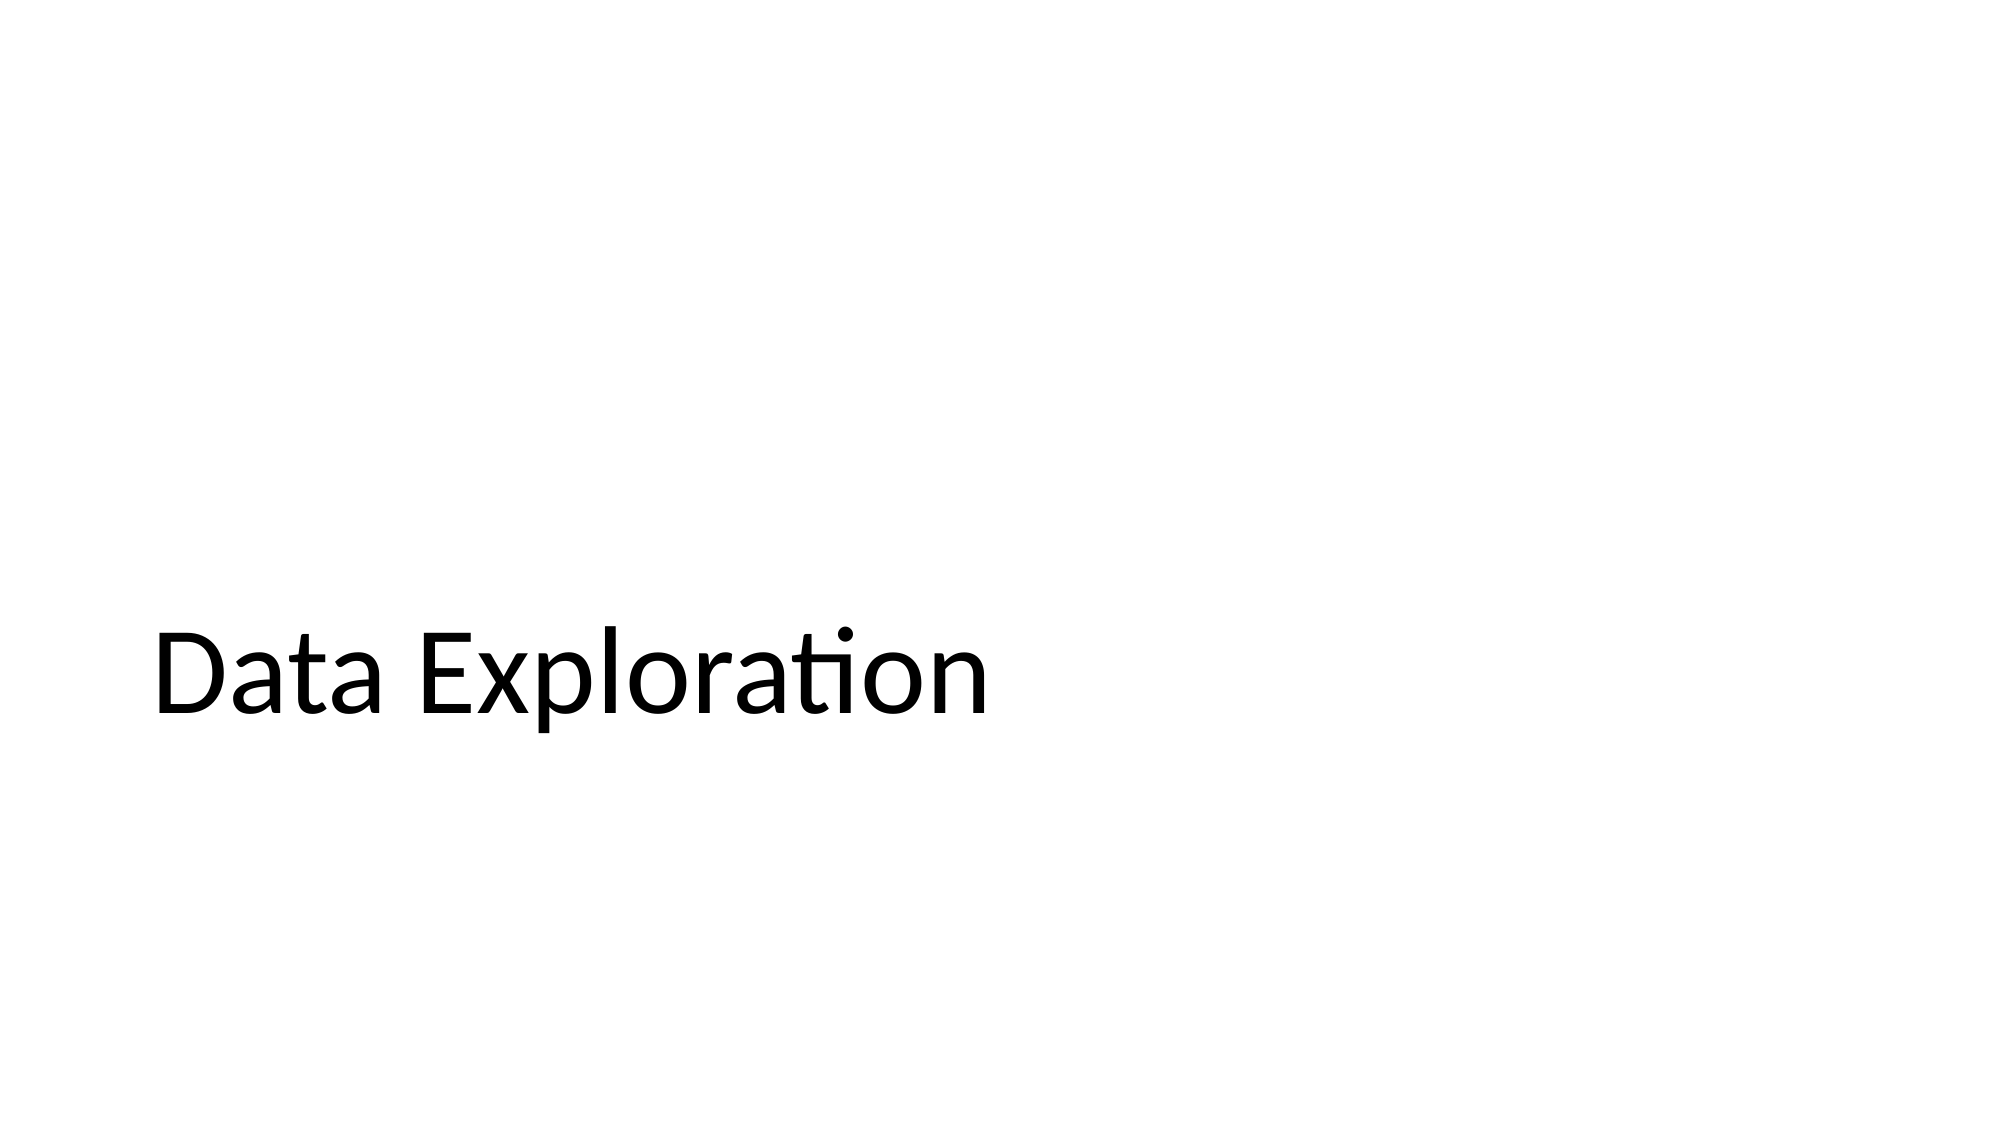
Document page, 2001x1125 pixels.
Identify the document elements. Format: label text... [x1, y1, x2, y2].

title Data Exploration [136, 280, 1862, 749]
